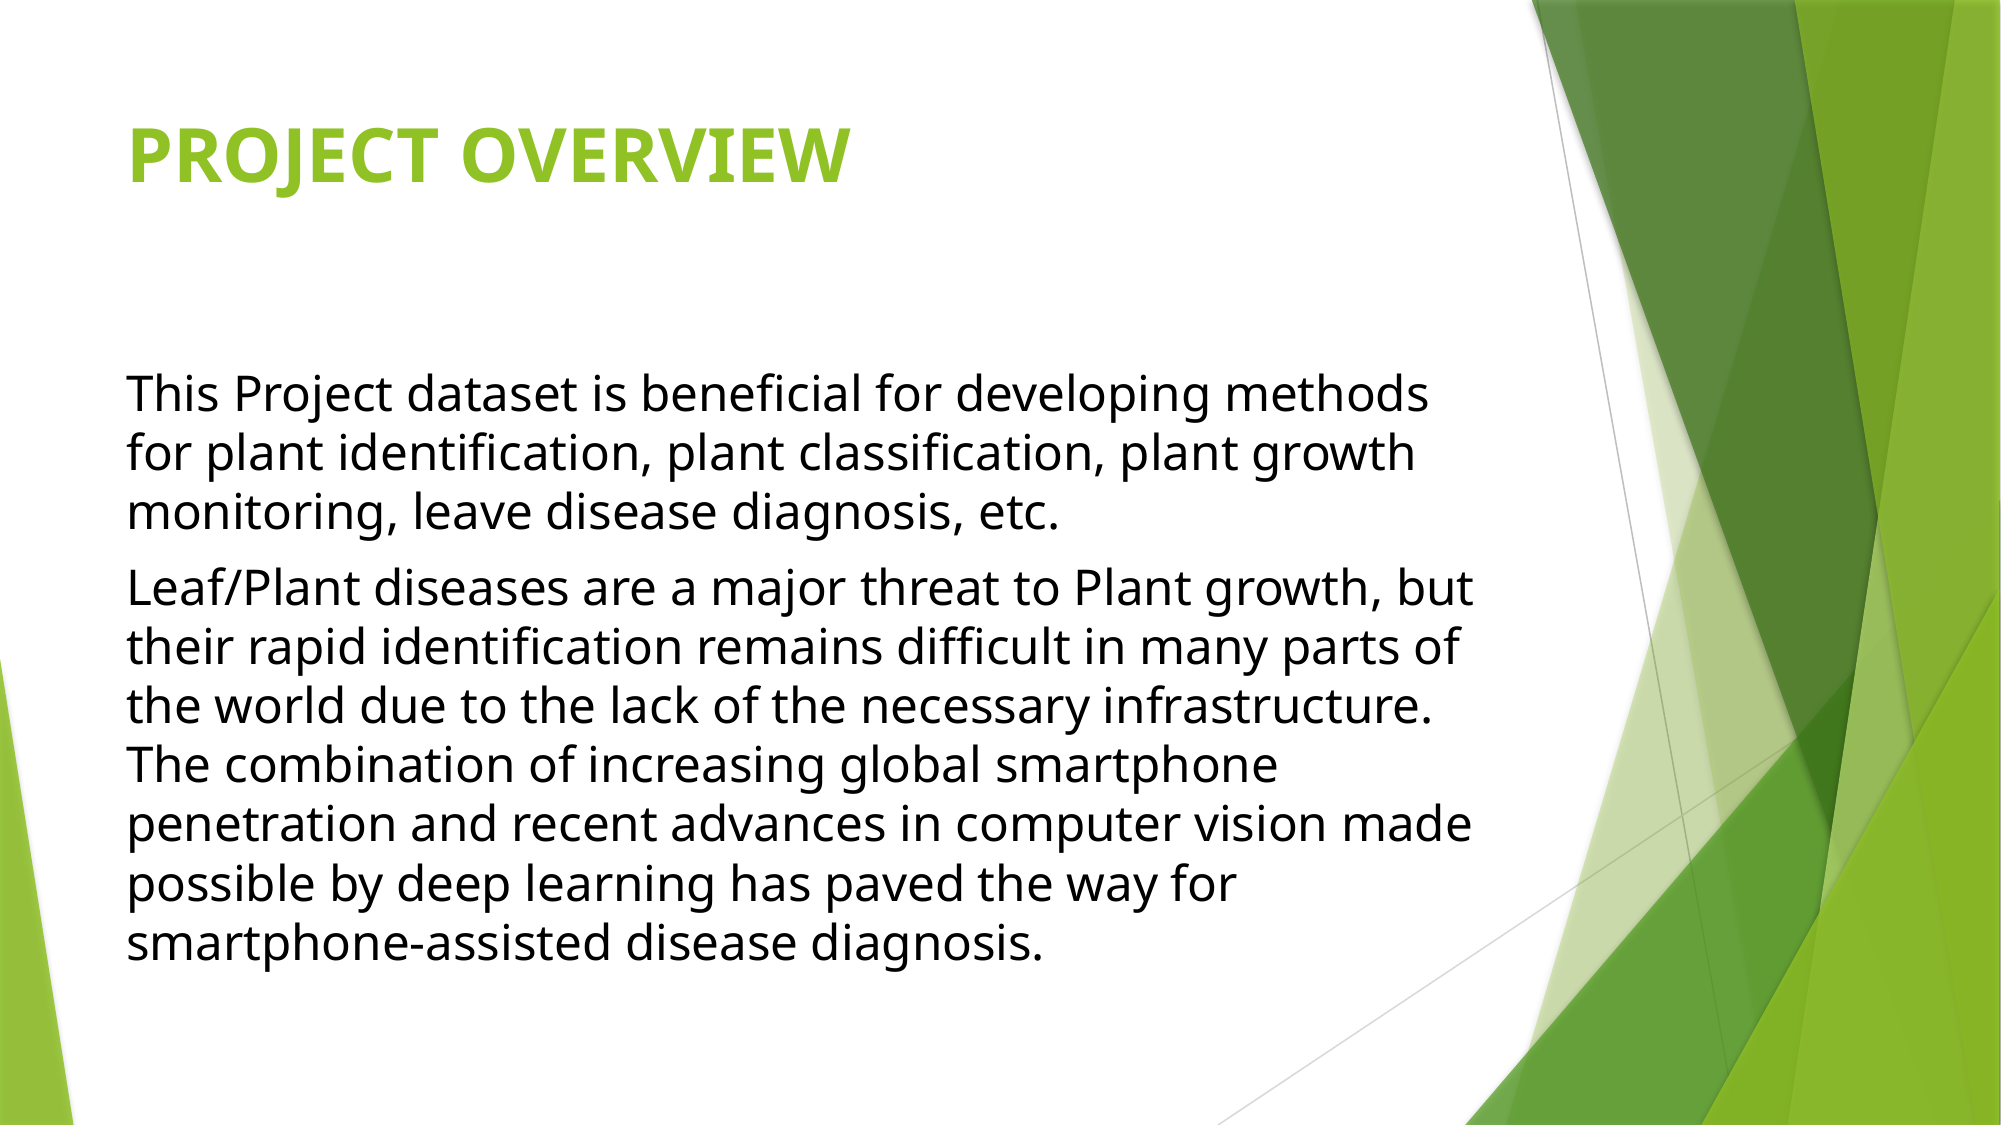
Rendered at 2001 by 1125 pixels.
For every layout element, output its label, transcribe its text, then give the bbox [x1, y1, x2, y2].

list This Project dataset is beneficial for developing methods for plant identification, plant classification, plant growth monitoring, leave disease diagnosis, etc. Leaf/Plant diseases are a major threat to Plant growth, but their rapid identification remains difficult in many parts of the world due to the lack of the necessary infrastructure. The combination of increasing global smartphone penetration and recent advances in computer vision made possible by deep learning has paved the way for smartphone-assisted disease diagnosis. [111, 354, 1522, 992]
title PROJECT OVERVIEW [111, 99, 1522, 317]
